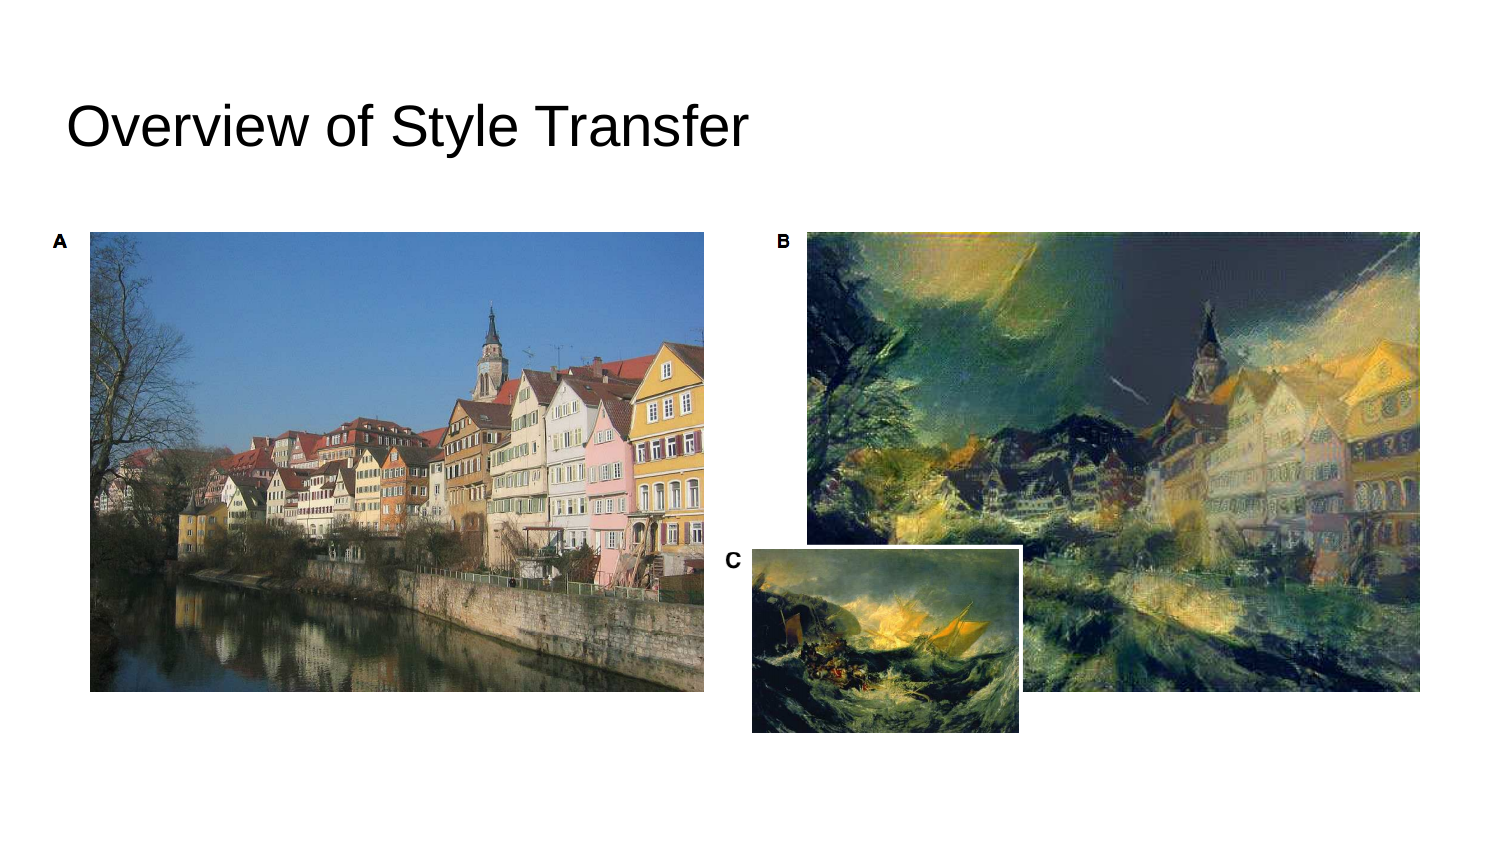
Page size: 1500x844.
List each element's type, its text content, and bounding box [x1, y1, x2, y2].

picture [12, 197, 1480, 741]
title Overview of Style Transfer [51, 72, 1449, 167]
